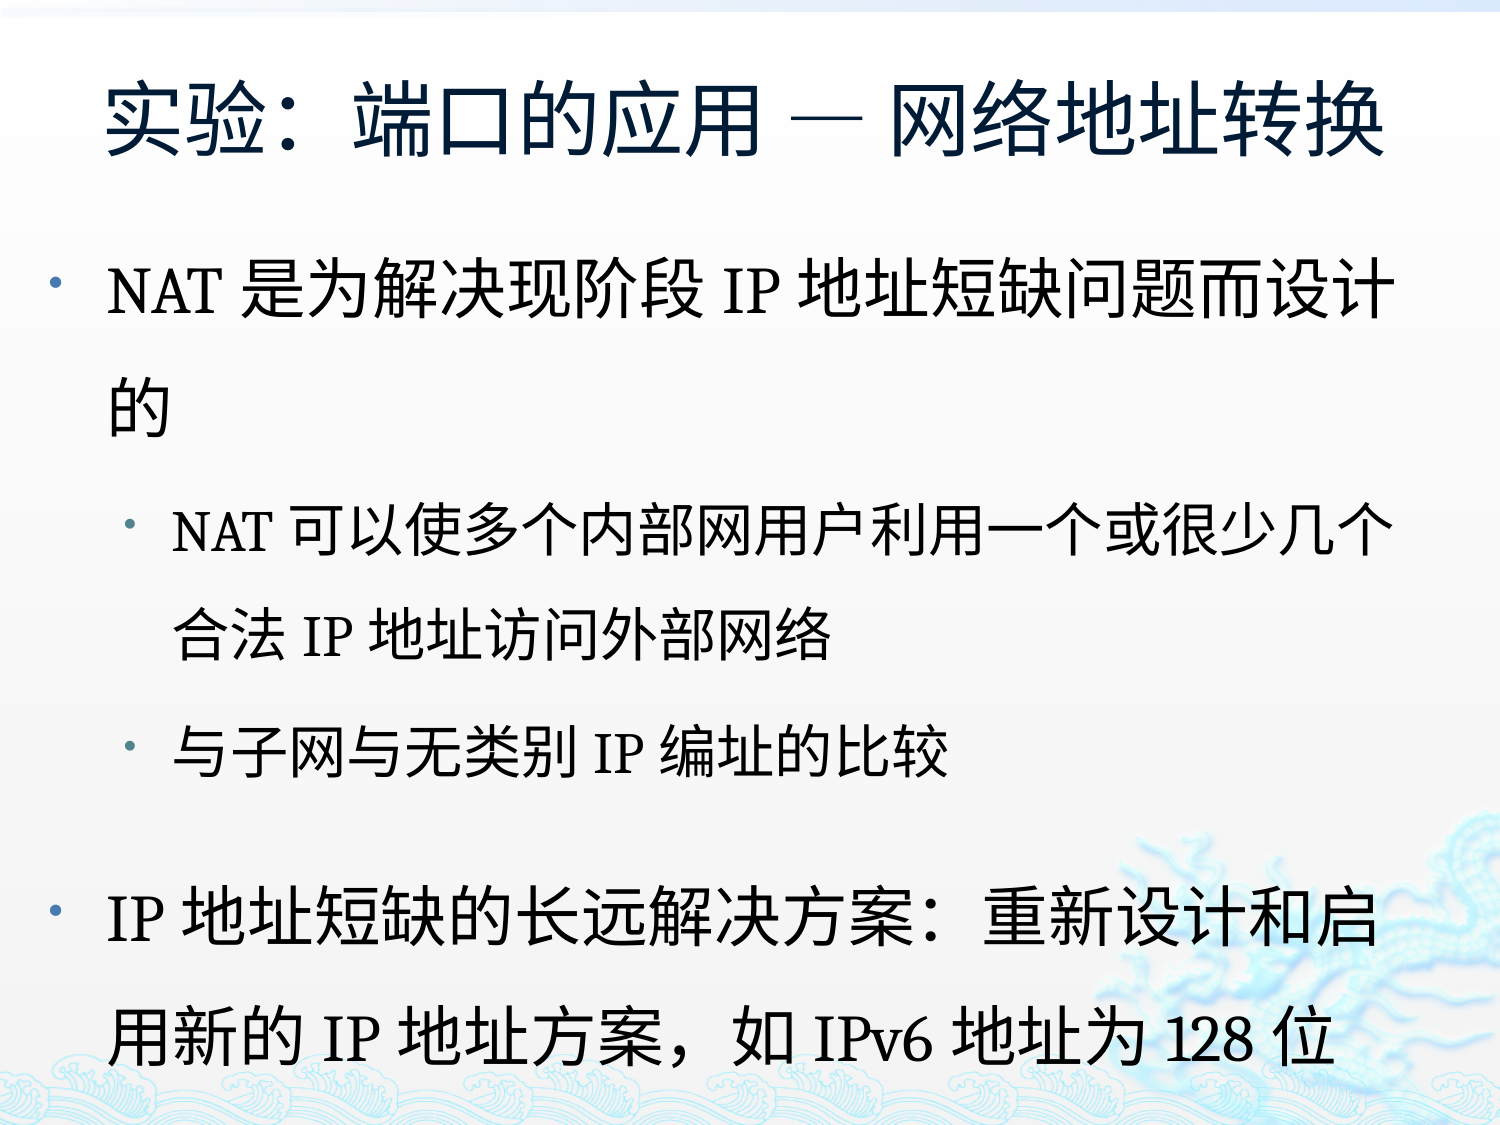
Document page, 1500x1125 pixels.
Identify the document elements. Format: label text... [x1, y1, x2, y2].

title 实验：端口的应用 — 网络地址转换 [35, 46, 1454, 188]
list NAT是为解决现阶段IP地址短缺问题而设计的 NAT可以使多个内部网用户利用一个或很少几个合法IP地址访问外部网络 与子网与无类别IP编址的比较 IP地址短缺的长远解决方案：重新设计和启用新的IP地址方案，如IPv6地址为128位 [35, 199, 1454, 1079]
